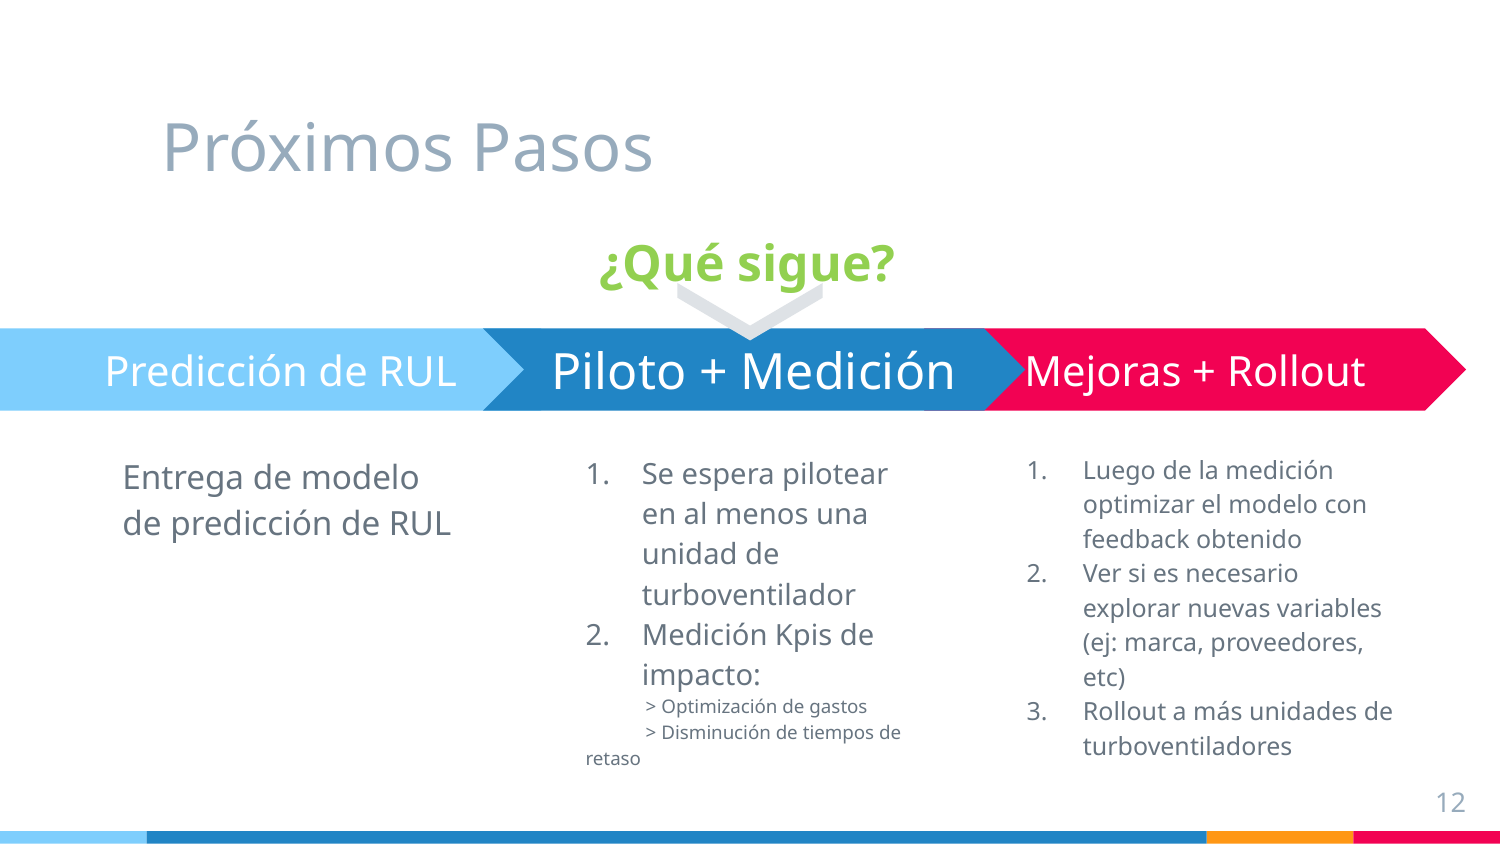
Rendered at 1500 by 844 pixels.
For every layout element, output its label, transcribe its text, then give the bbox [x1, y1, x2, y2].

text_box ¿Qué sigue? [554, 223, 941, 299]
title Próximos Pasos [146, 58, 1207, 200]
slide_number 12 [1391, 770, 1482, 822]
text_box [1026, 328, 1467, 758]
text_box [0, 328, 480, 758]
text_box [482, 328, 1026, 758]
text_box [675, 281, 825, 326]
